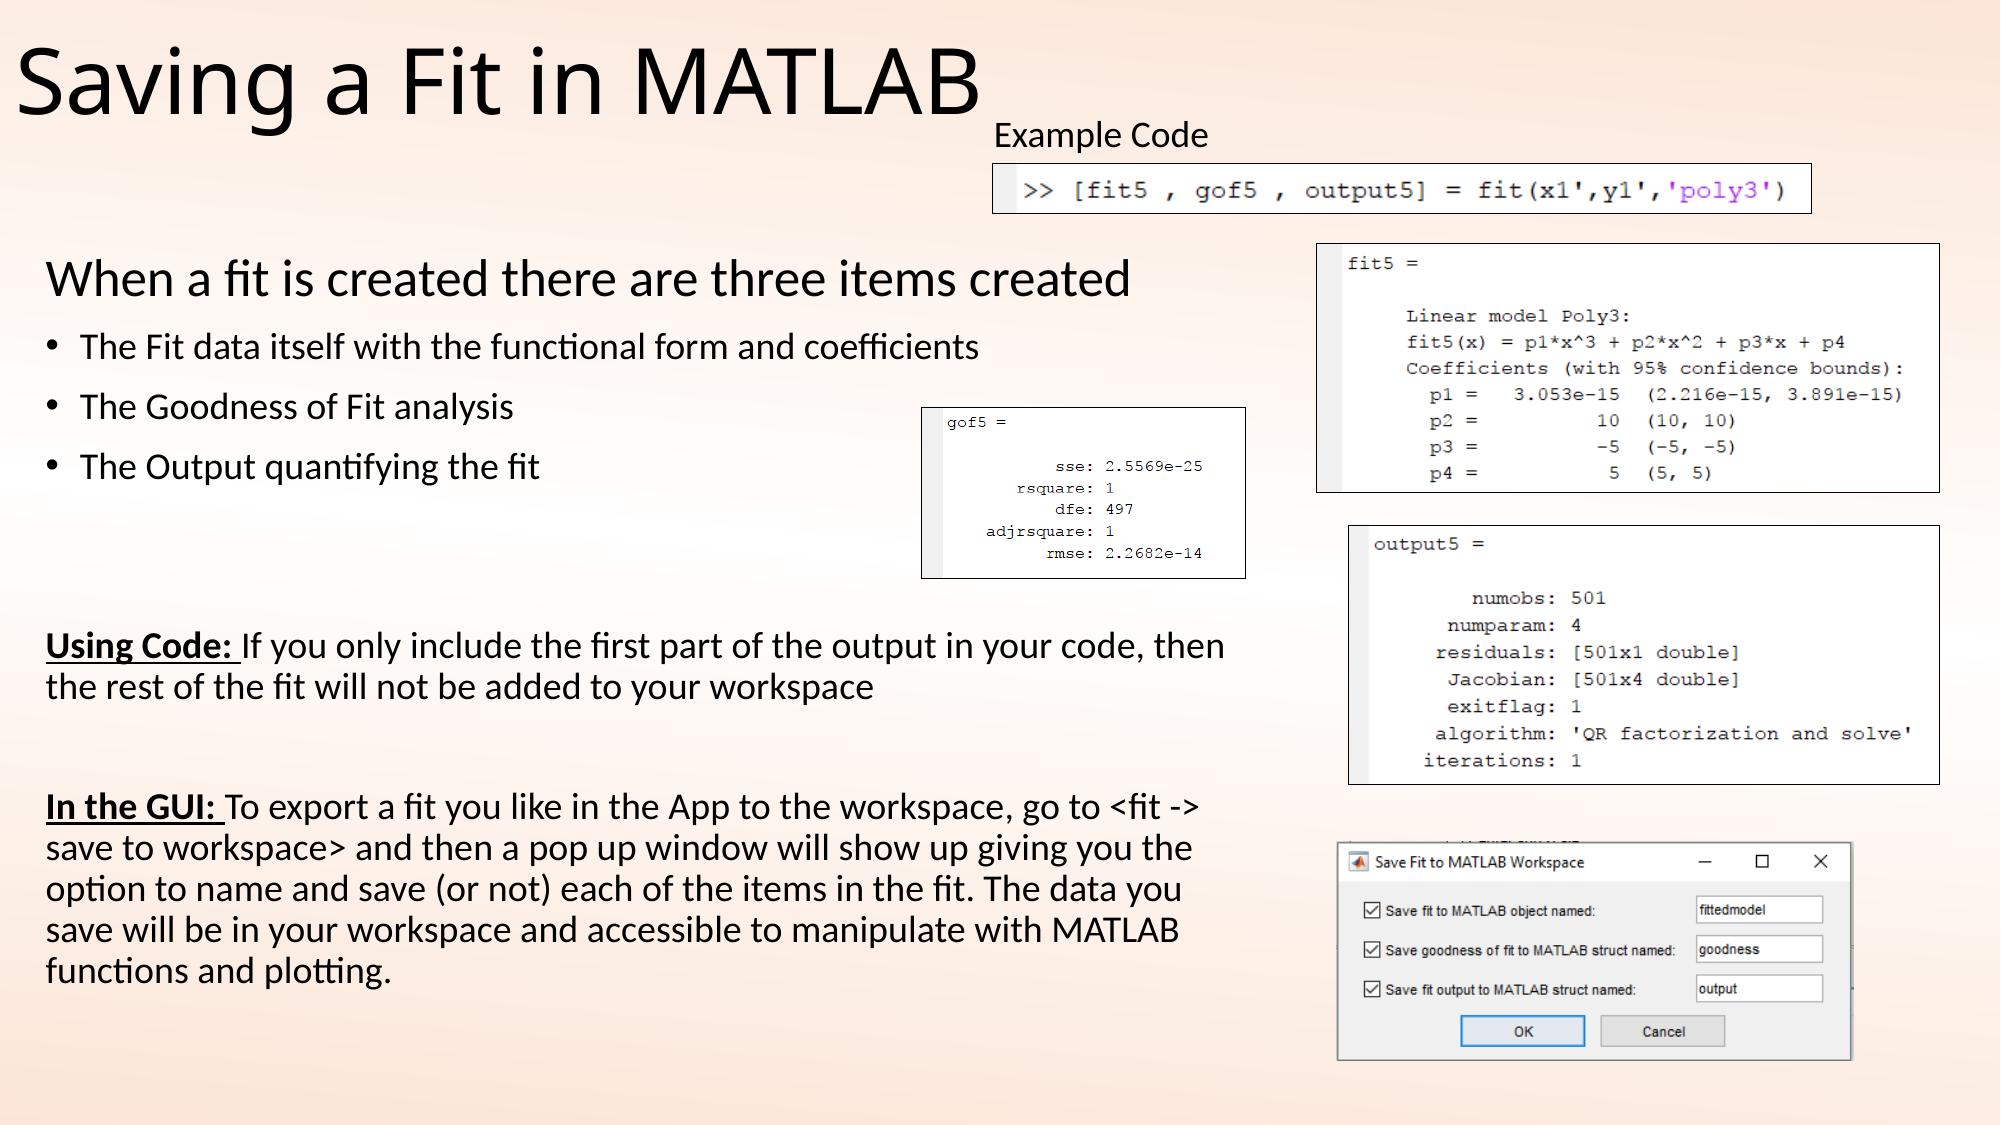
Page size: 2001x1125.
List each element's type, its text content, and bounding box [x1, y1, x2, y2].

picture [1336, 841, 1854, 1062]
list When a fit is created there are three items created The Fit data itself with the functional form and coefficients The Goodness of Fit analysis The Output quantifying the fit Using Code: If you only include the first part of the output in your code, then the rest of the fit will not be added to your workspace In the GUI: To export a fit you like in the App to the workspace, go to <fit -> save to workspace> and then a pop up window will show up giving you the option to name and save (or not) each of the items in the fit. The data you save will be in your workspace and accessible to manipulate with MATLAB functions and plotting. [30, 243, 1265, 1004]
text_box Example Code [979, 102, 1225, 163]
title Saving a Fit in MATLAB [0, 0, 1725, 194]
picture [1348, 524, 1940, 785]
picture [921, 407, 1246, 579]
picture [992, 163, 1812, 214]
picture [1316, 243, 1940, 494]
